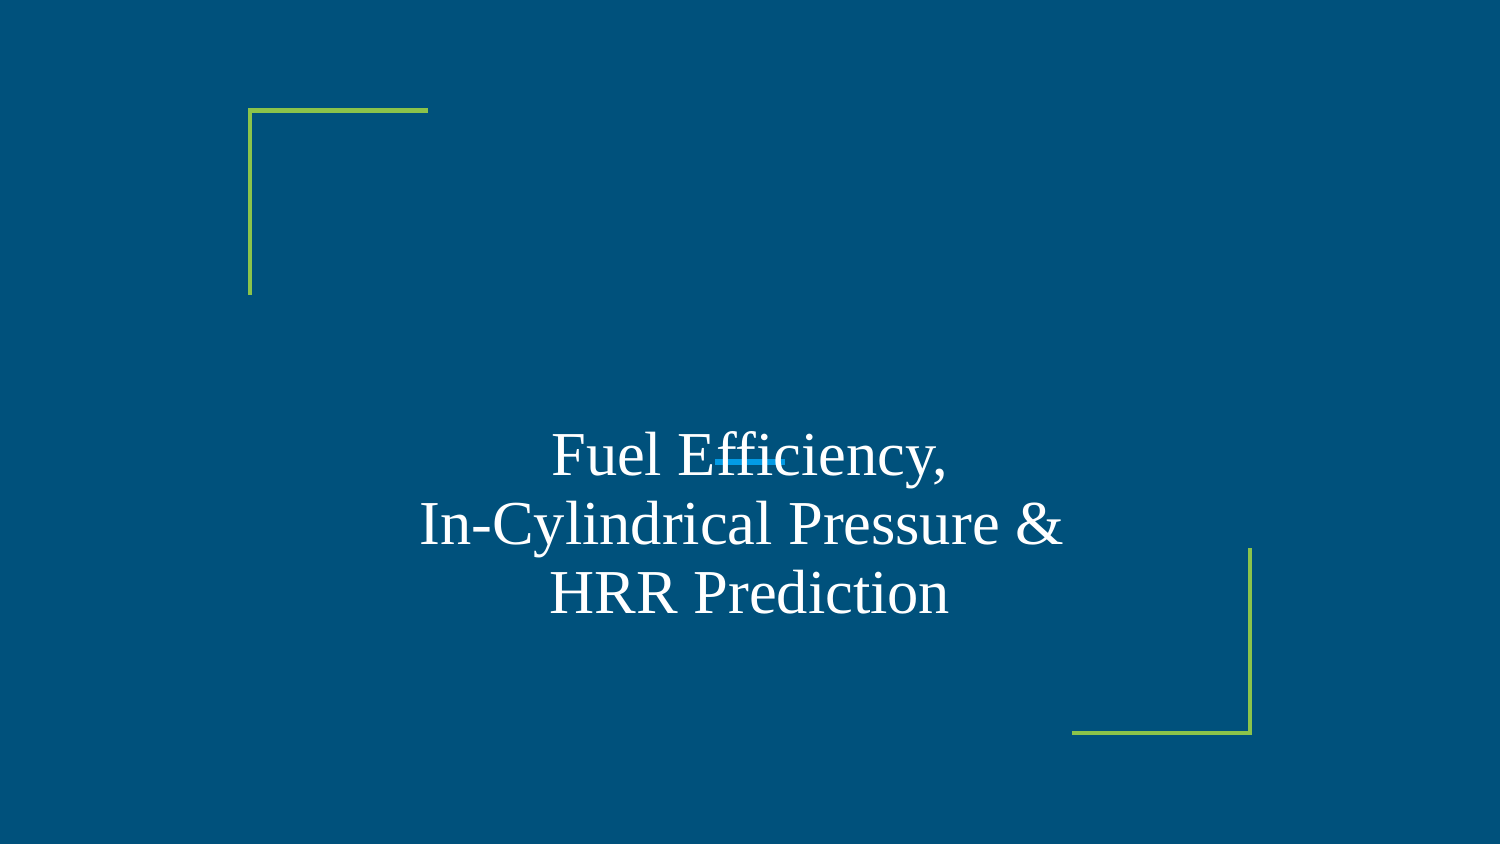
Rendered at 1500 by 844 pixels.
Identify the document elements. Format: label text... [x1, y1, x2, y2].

title Fuel Efficiency, In-Cylindrical Pressure & HRR Prediction [275, 404, 1225, 644]
